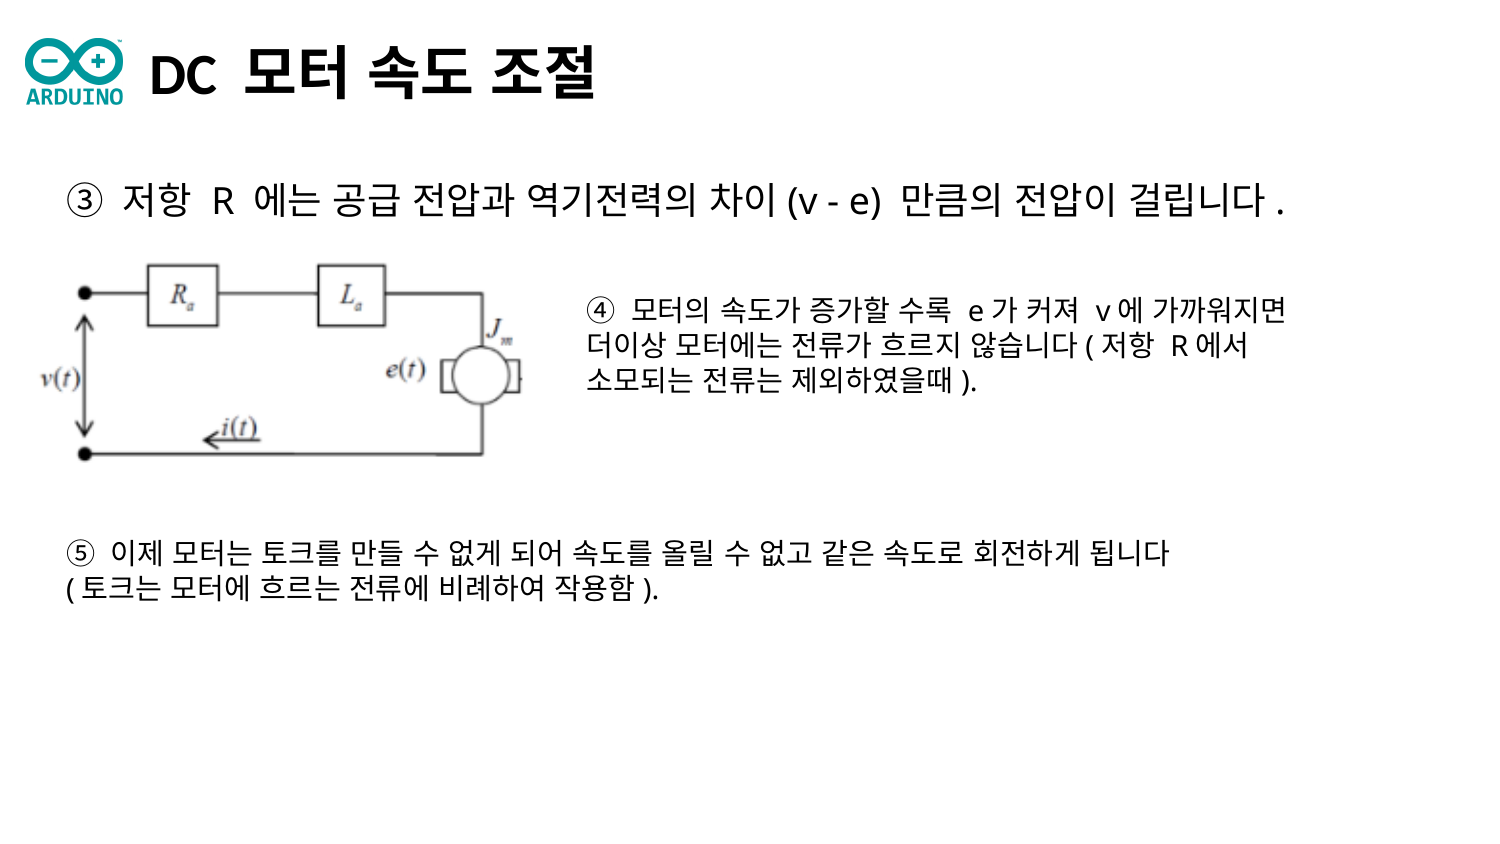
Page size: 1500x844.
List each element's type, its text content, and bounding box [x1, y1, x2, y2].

text_box ⑤ 이제 모터는 토크를 만들 수 없게 되어 속도를 올릴 수 없고 같은 속도로 회전하게 됩니다 (토크는 모터에 흐르는 전류에 비례하여 작용함). [51, 527, 1293, 613]
picture [25, 38, 123, 105]
text_box DC 모터 속도 조절 [134, 28, 937, 114]
text_box ③ 저항 R 에는 공급 전압과 역기전력의 차이(v - e) 만큼의 전압이 걸립니다. [51, 169, 1308, 230]
picture [29, 254, 536, 480]
text_box ④ 모터의 속도가 증가할 수록 e가 커져 v에 가까워지면 더이상 모터에는 전류가 흐르지 않습니다(저항 R에서 소모되는 전류는 제외하였을때). [571, 285, 1322, 405]
